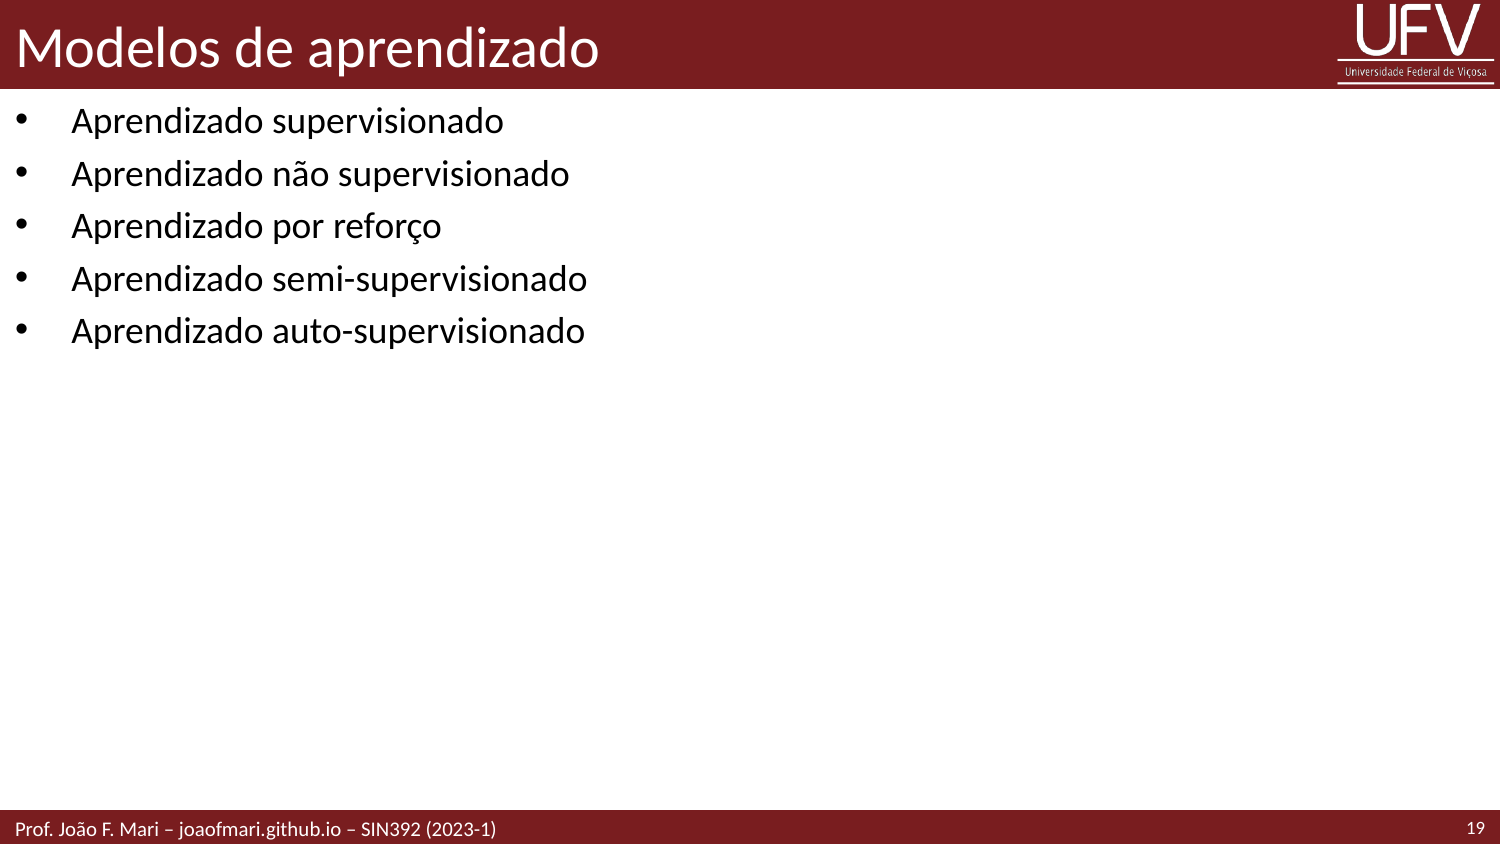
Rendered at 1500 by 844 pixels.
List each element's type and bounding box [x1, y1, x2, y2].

slide_number [1328, 811, 1500, 844]
footer [0, 812, 1034, 844]
title [0, 0, 1500, 88]
list [0, 88, 1500, 812]
